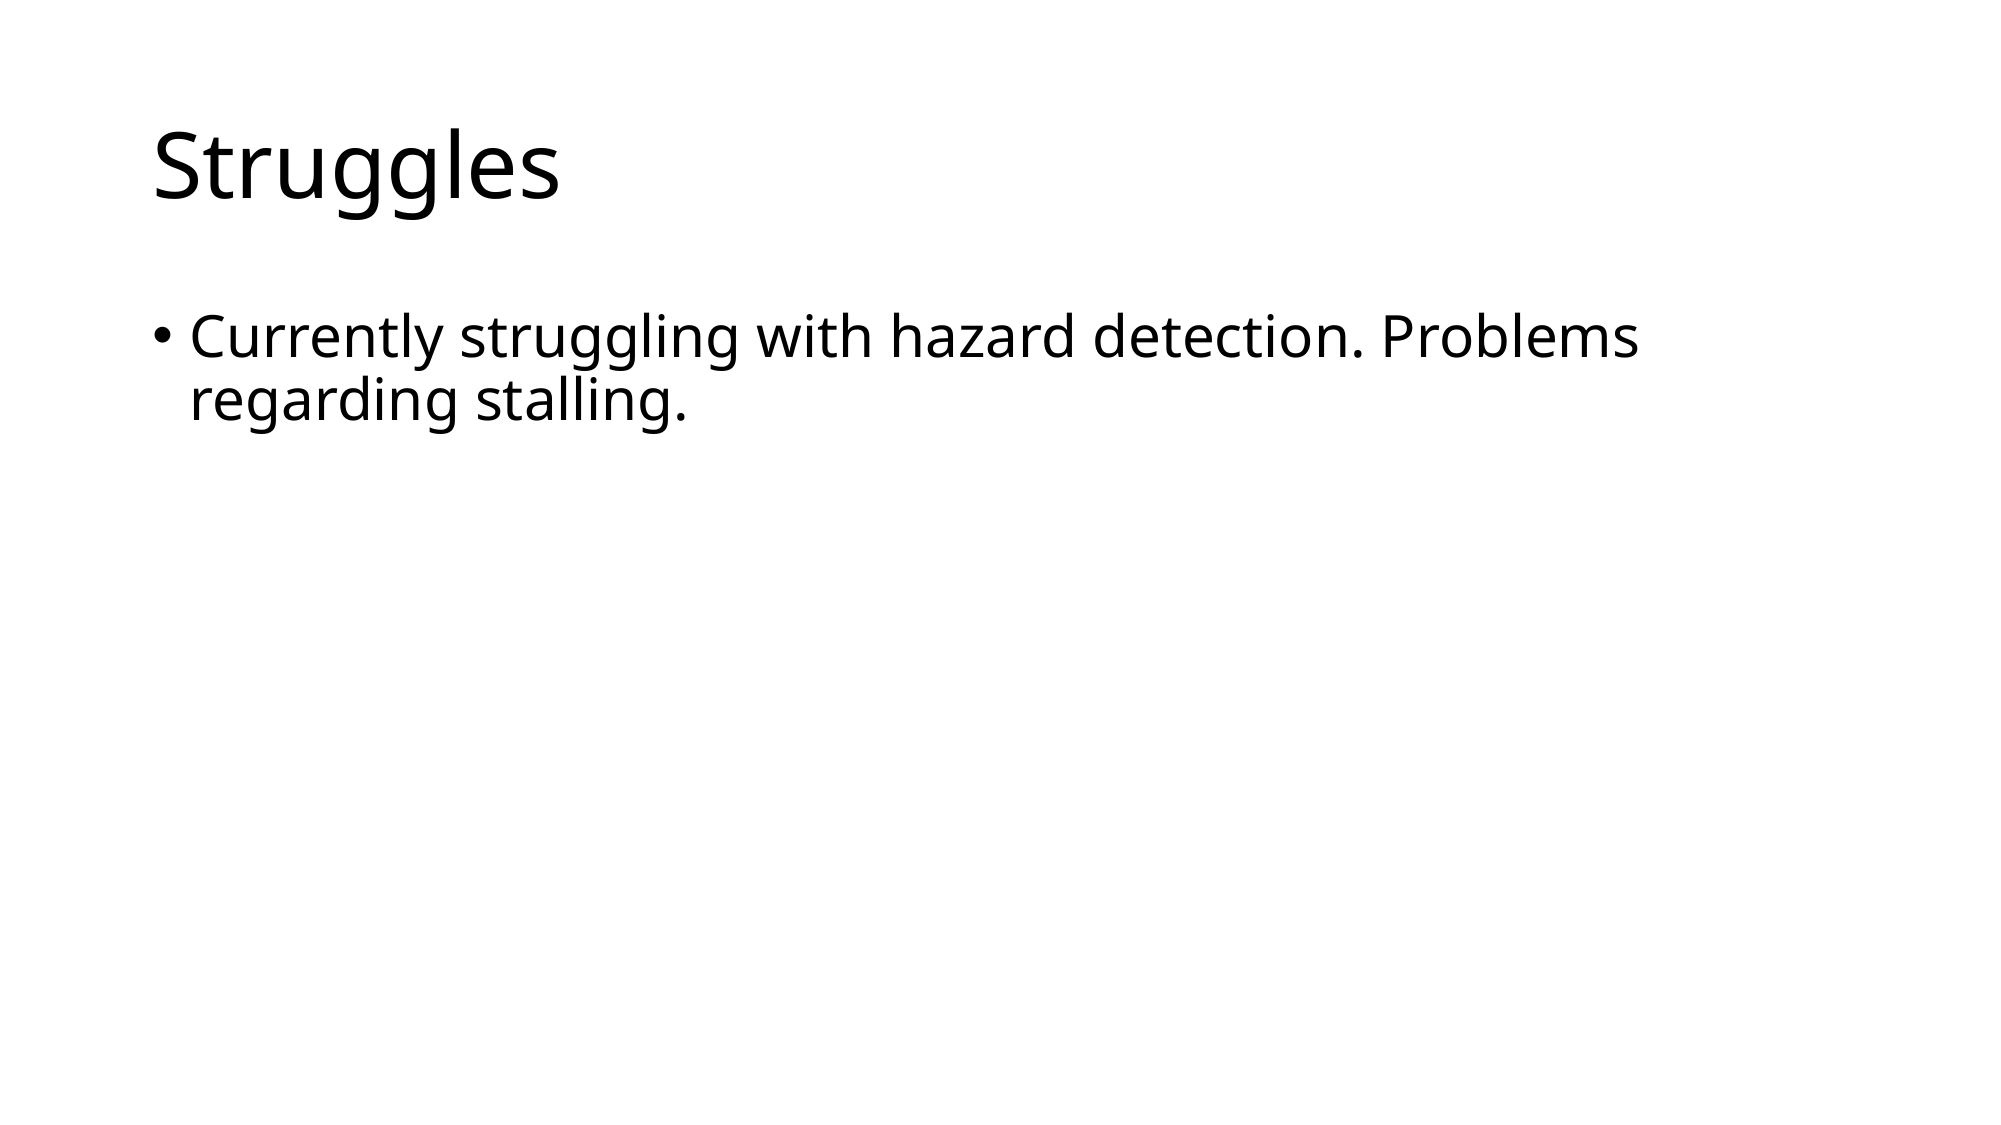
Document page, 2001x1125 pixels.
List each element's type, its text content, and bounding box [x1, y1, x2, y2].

list Currently struggling with hazard detection. Problems regarding stalling. [137, 299, 1863, 1014]
title Struggles [137, 59, 1863, 278]
